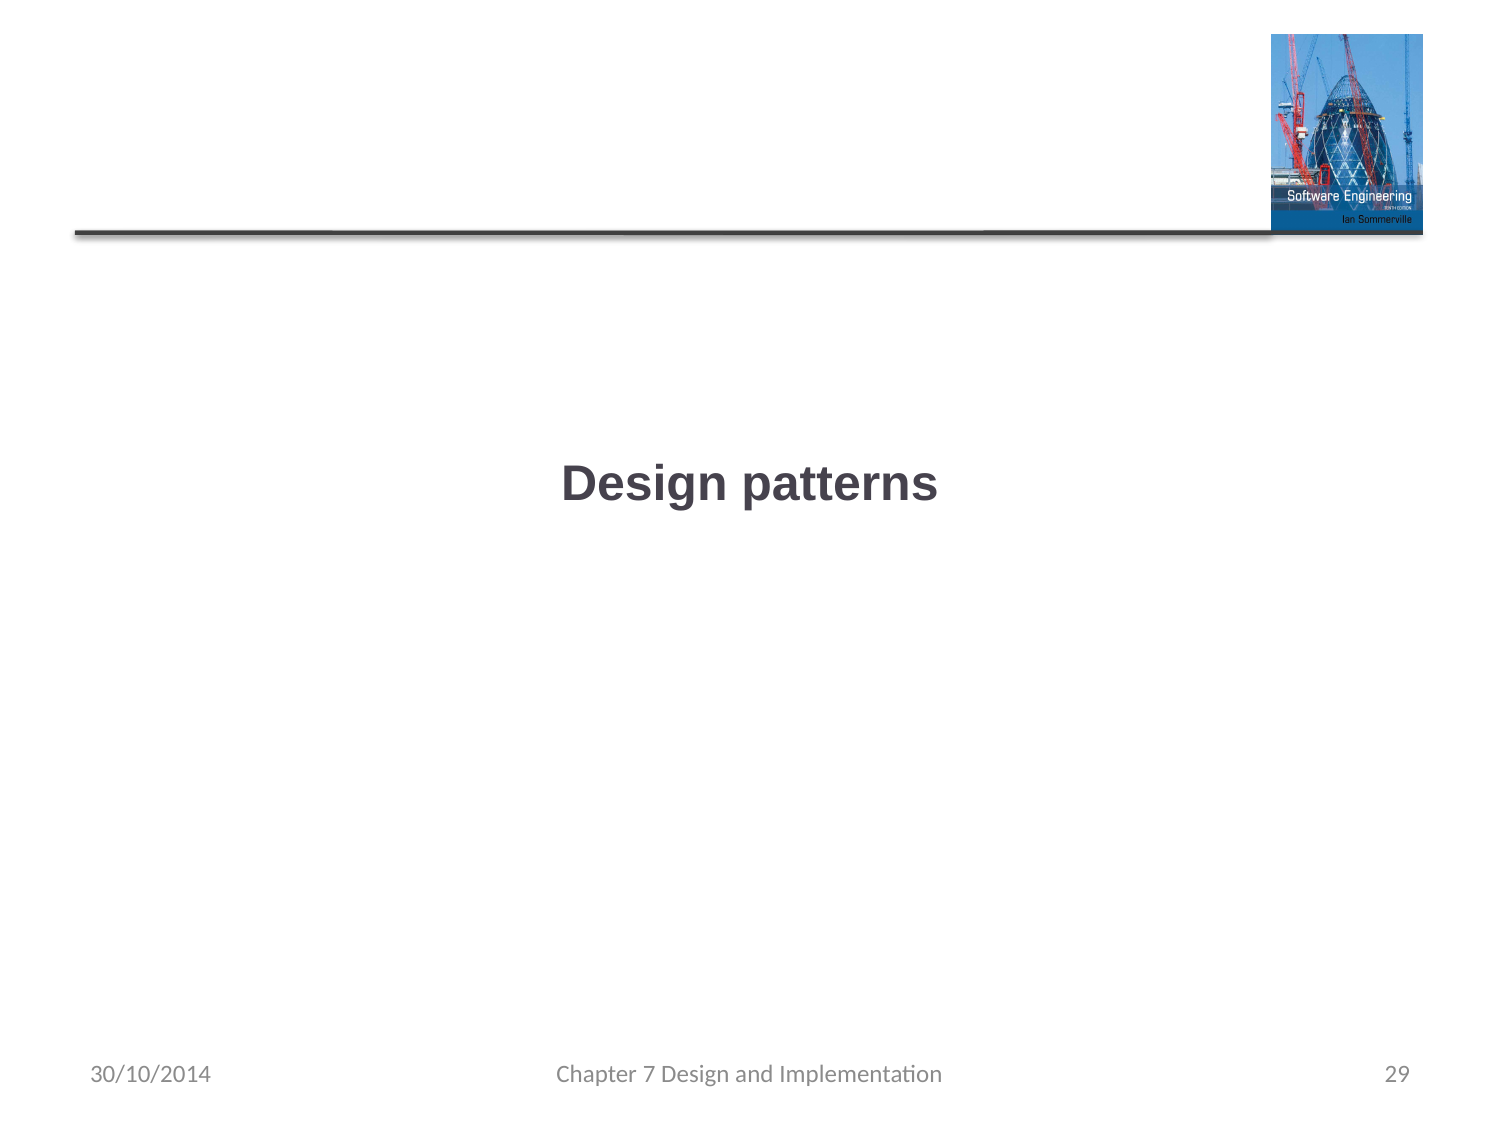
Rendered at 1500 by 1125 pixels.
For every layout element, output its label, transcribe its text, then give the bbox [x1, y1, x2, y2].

slide_number 29 [1074, 1042, 1425, 1103]
footer Chapter 7 Design and Implementation [512, 1042, 988, 1103]
title Design patterns [74, 386, 1426, 575]
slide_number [75, 1042, 425, 1103]
picture [1271, 34, 1423, 230]
